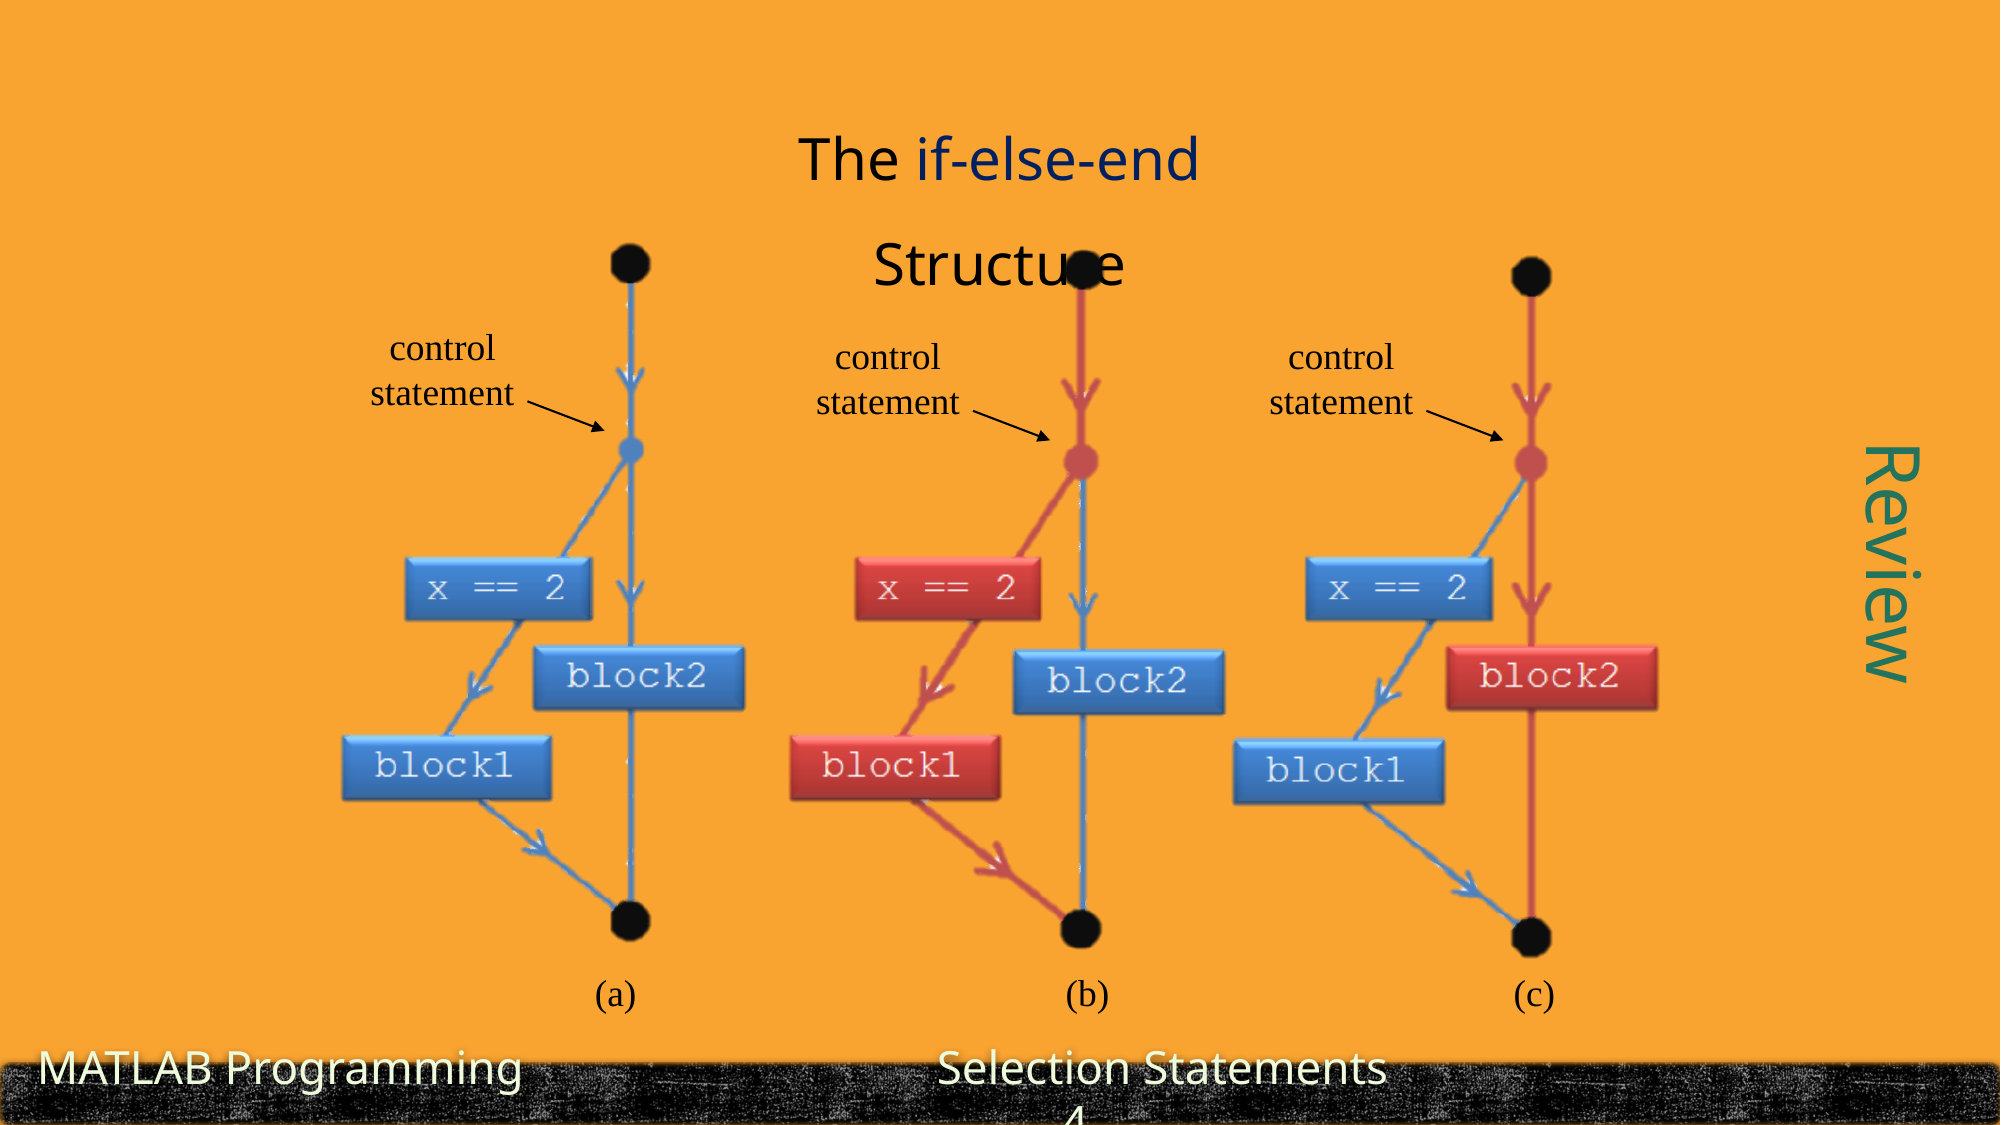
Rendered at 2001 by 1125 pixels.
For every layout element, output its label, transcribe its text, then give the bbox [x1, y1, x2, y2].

picture [313, 234, 1686, 1030]
text_box Review [1844, 368, 1949, 757]
text_box The if-else-end Structure [692, 79, 1307, 233]
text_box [1428, 413, 1501, 438]
text_box MATLAB Programming Selection Statements 4 [7, 1070, 1996, 1121]
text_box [529, 404, 603, 429]
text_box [975, 413, 1048, 438]
